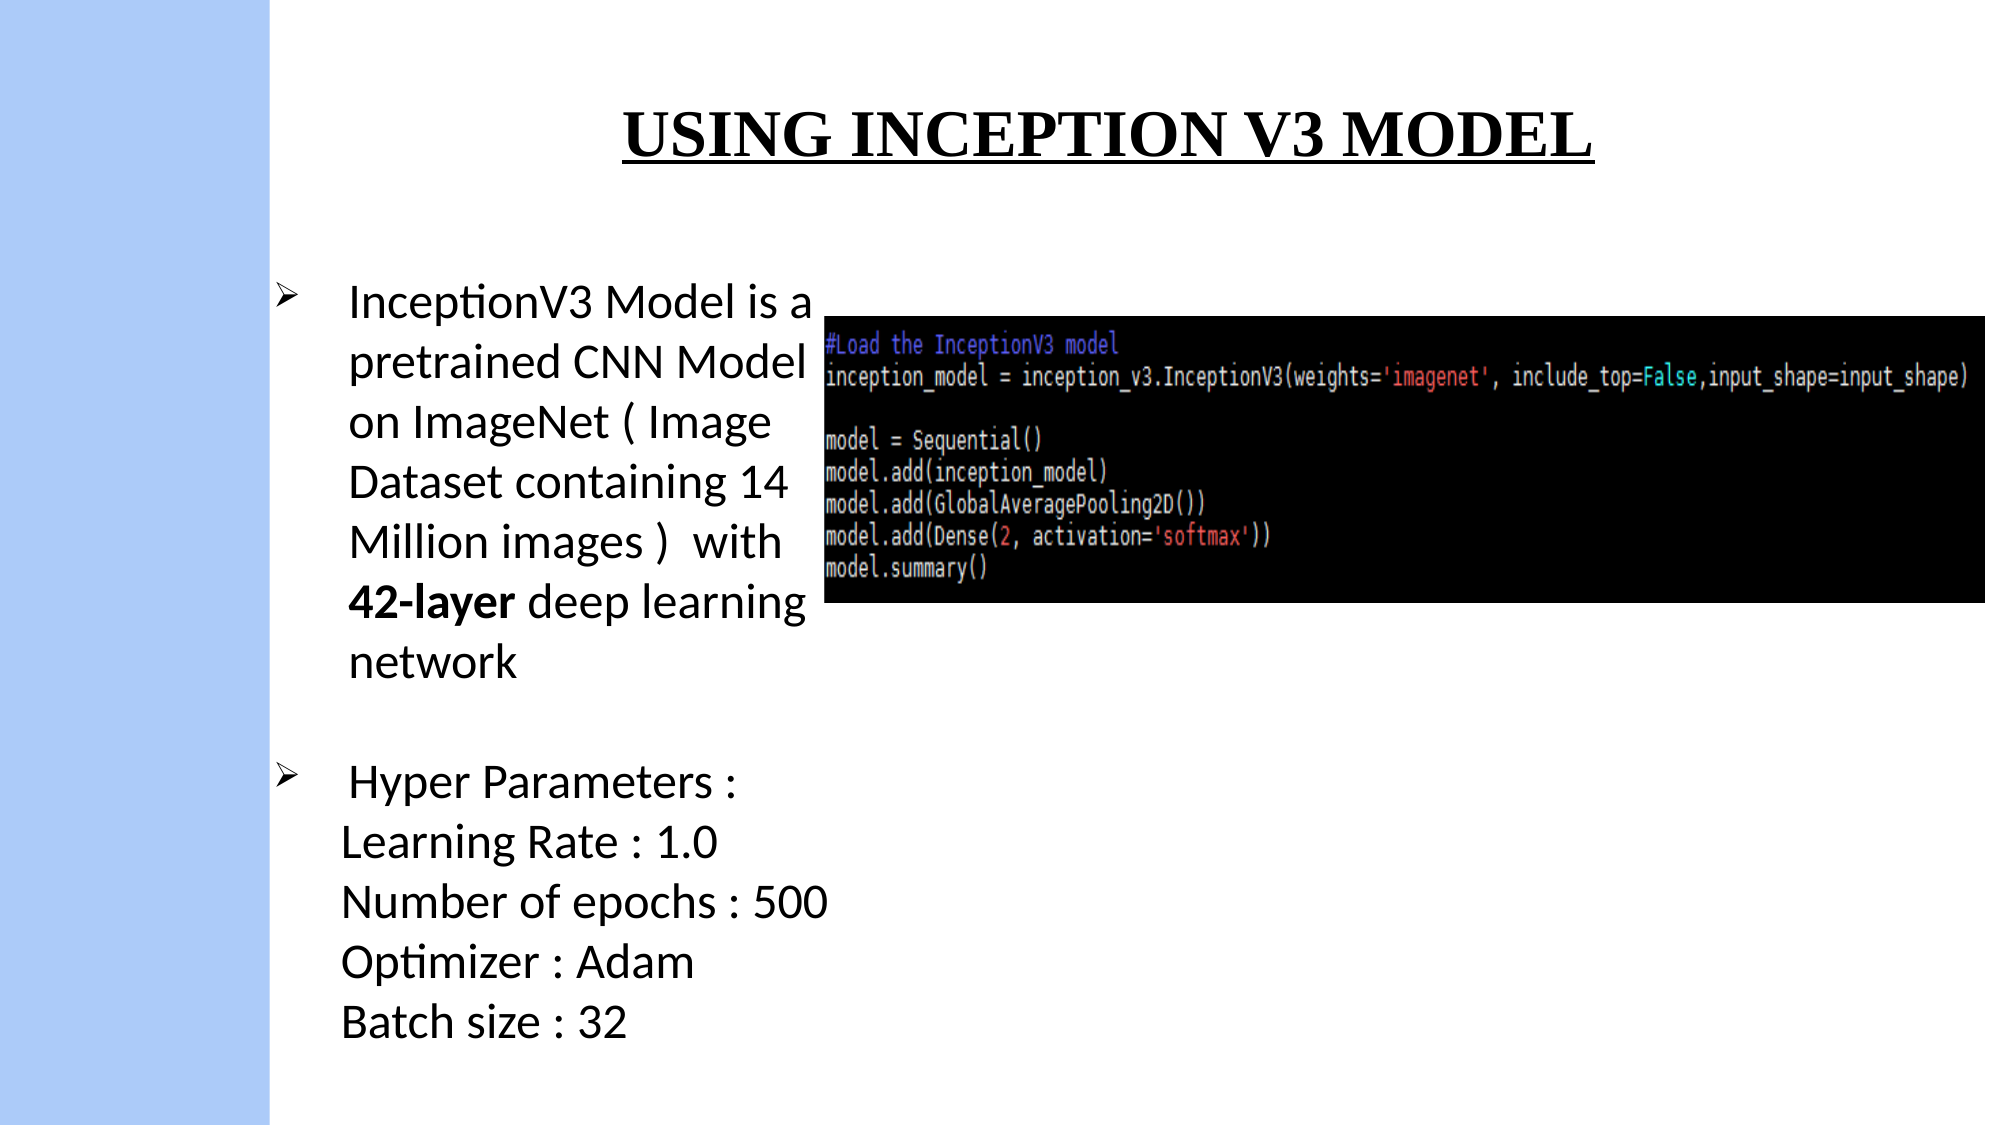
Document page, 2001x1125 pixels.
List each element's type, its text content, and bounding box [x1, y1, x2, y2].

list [823, 316, 1985, 603]
title USING INCEPTION V3 MODEL [366, 44, 1850, 170]
text_box InceptionV3 Model is a pretrained CNN Model on ImageNet ( Image Dataset containing 14 Million images ) with 42-layer deep learning network Hyper Parameters : Learning Rate : 1.0 Number of epochs : 500 Optimizer : Adam Batch size : 32 [258, 261, 866, 1125]
